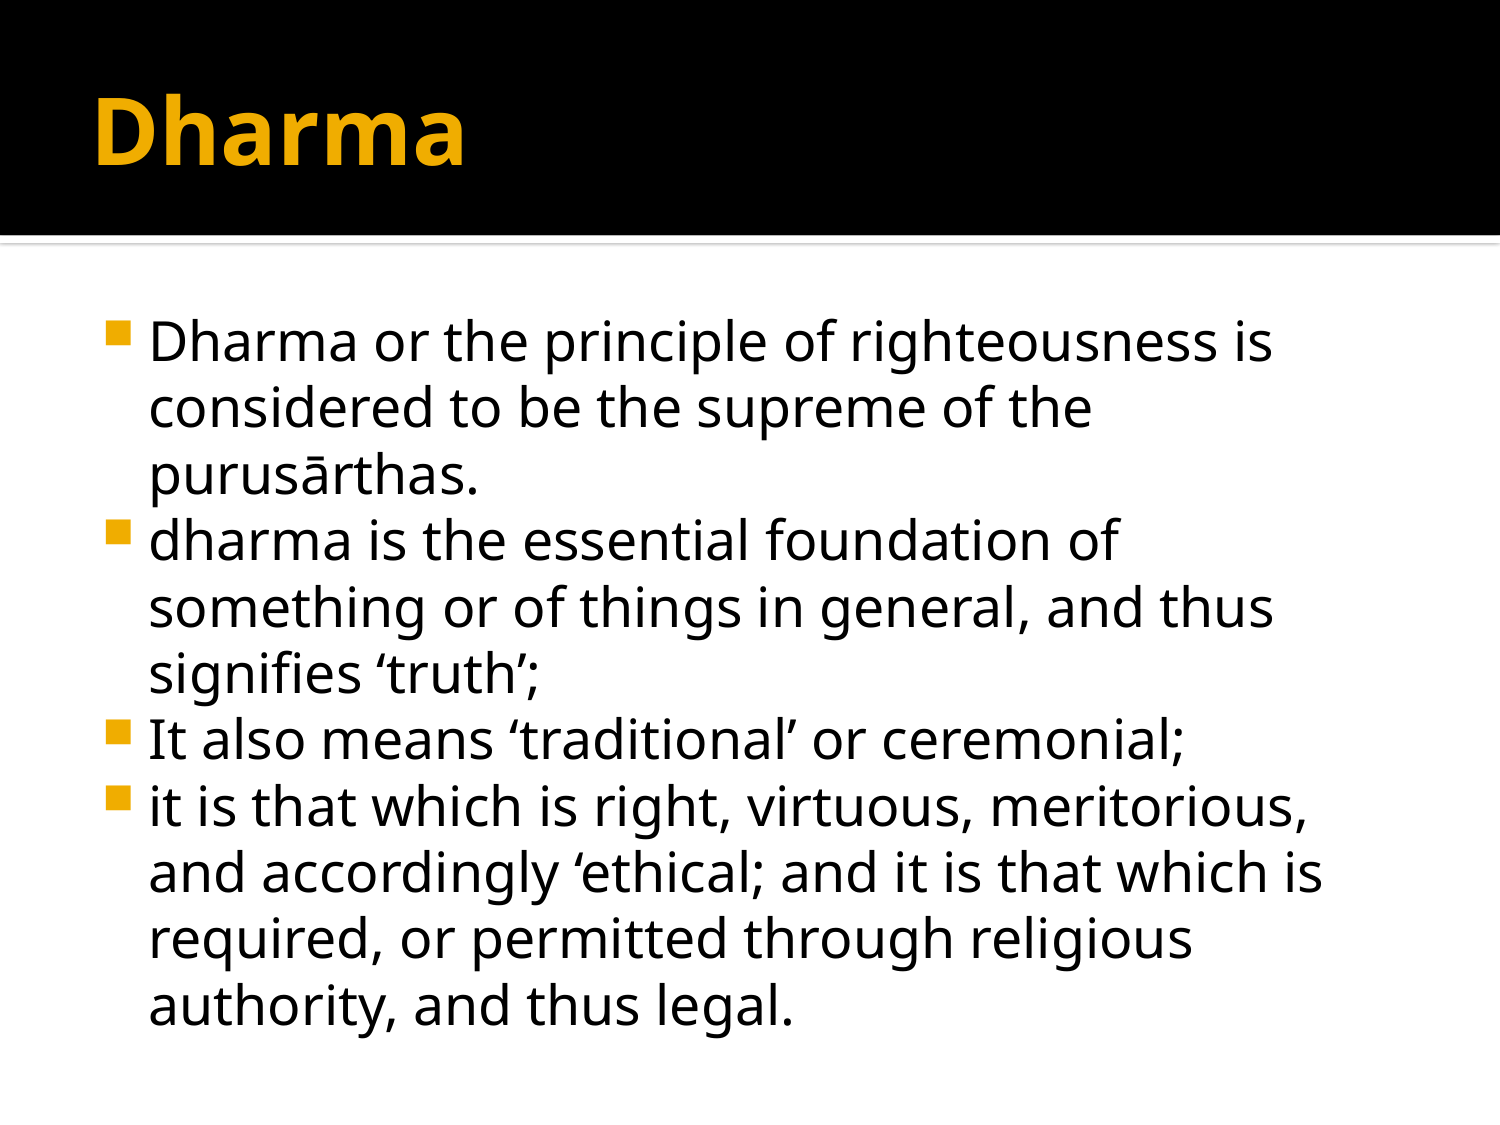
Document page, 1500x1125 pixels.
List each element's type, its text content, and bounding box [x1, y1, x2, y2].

title Dharma [75, 25, 1425, 231]
list Dharma or the principle of righteousness is considered to be the supreme of the purusārthas. dharma is the essential foundation of something or of things in general, and thus signifies ‘truth’; It also means ‘traditional’ or ceremonial; it is that which is right, virtuous, meritorious, and accordingly ‘ethical; and it is that which is required, or permitted through religious authority, and thus legal. [75, 291, 1425, 1050]
